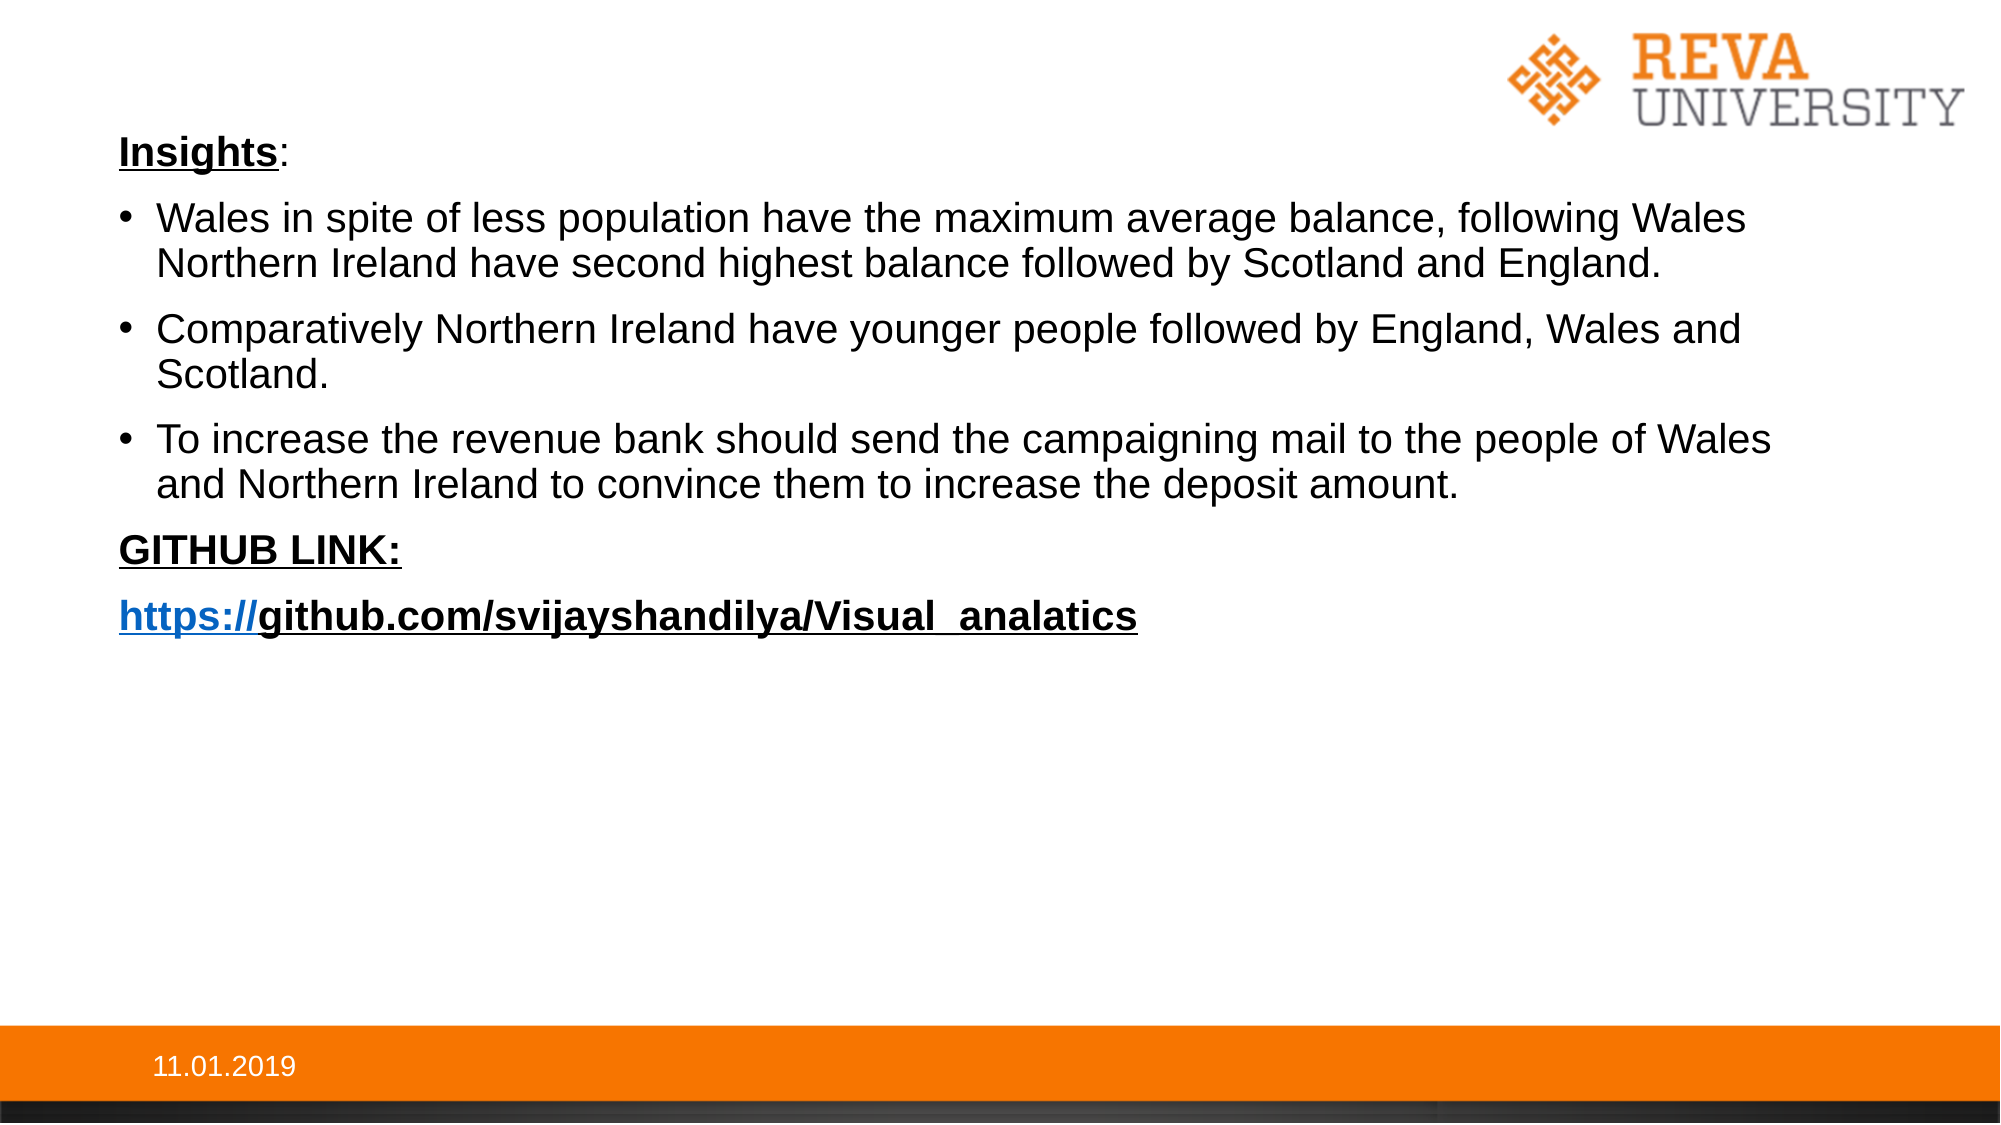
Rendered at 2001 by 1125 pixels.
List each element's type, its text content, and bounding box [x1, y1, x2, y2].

picture [1507, 15, 1988, 144]
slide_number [137, 1039, 588, 1100]
picture [0, 1013, 2000, 1123]
list Insights: Wales in spite of less population have the maximum average balance, following Wales Northern Ireland have second highest balance followed by Scotland and England. Comparatively Northern Ireland have younger people followed by England, Wales and Scotland. To increase the revenue bank should send the campaigning mail to the people of Wales and Northern Ireland to convince them to increase the deposit amount. GITHUB LINK: https://github.com/svijayshandilya/Visual_analatics [103, 123, 1829, 1002]
